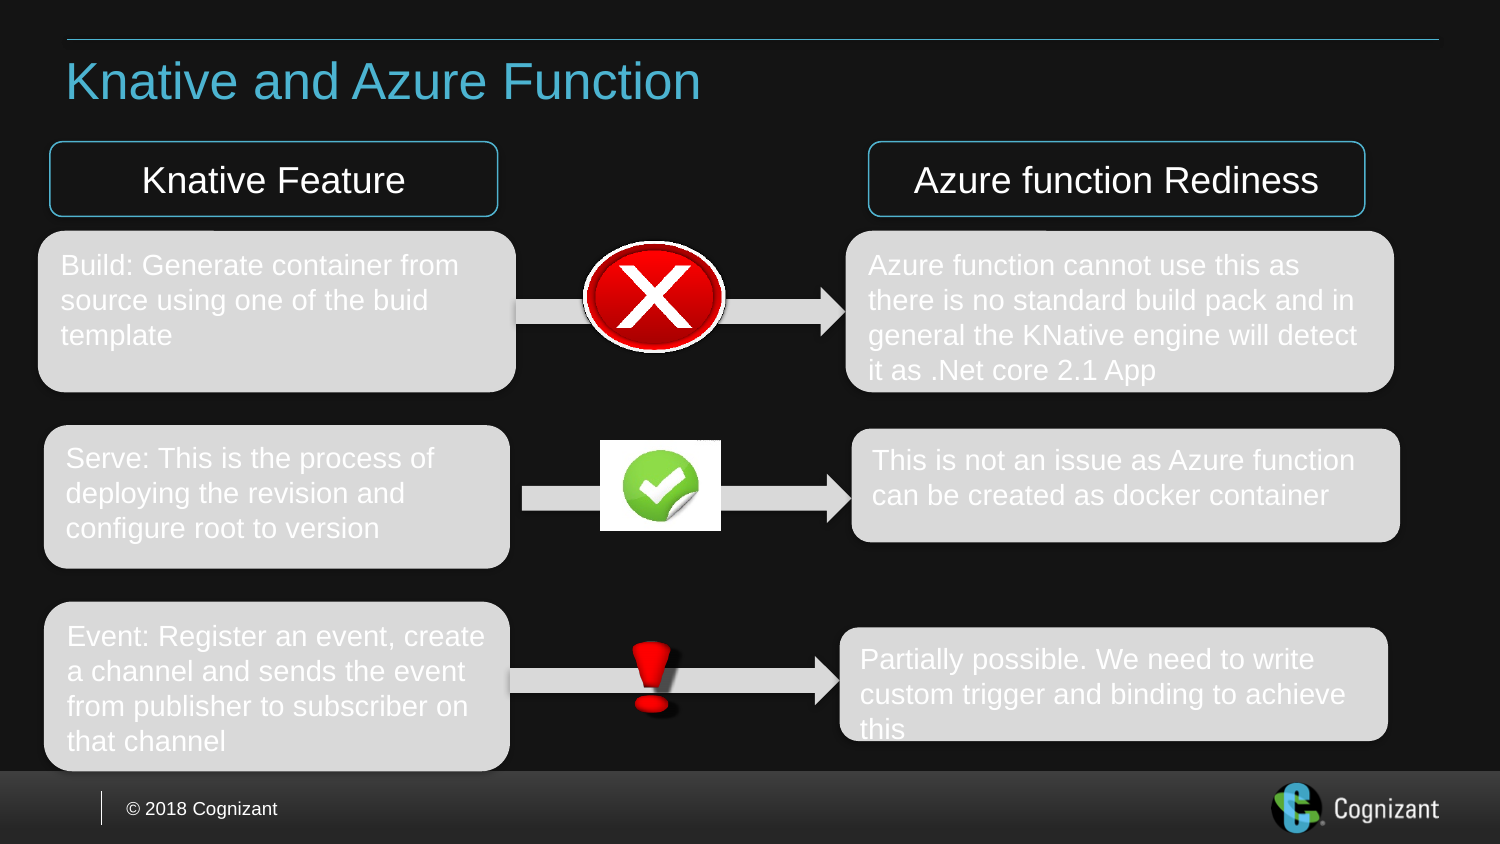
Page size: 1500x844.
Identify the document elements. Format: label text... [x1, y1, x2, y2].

picture [1271, 782, 1439, 834]
text_box [724, 472, 846, 524]
text_box [509, 667, 571, 694]
text_box Knative Feature [49, 140, 499, 218]
text_box Partially possible. We need to write custom trigger and binding to achieve this [838, 626, 1389, 742]
picture [576, 639, 733, 723]
text_box This is not an issue as Azure function can be created as docker container [850, 427, 1401, 544]
text_box [521, 485, 594, 512]
text_box [515, 298, 571, 325]
text_box [738, 286, 840, 337]
picture [576, 234, 733, 358]
picture [599, 440, 721, 531]
text_box Azure function cannot use this as there is no standard build pack and in general the KNative engine will detect it as .Net core 2.1 App [844, 229, 1395, 394]
text_box Azure function Rediness [867, 140, 1366, 218]
text_box Build: Generate container from source using one of the buid template [37, 229, 517, 394]
text_box Serve: This is the process of deploying the revision and configure root to version [43, 424, 511, 570]
text_box Event: Register an event, create a channel and sends the event from publisher to subscriber on that channel [43, 600, 511, 773]
text_box [738, 655, 834, 706]
title Knative and Azure Function [49, 39, 1439, 115]
